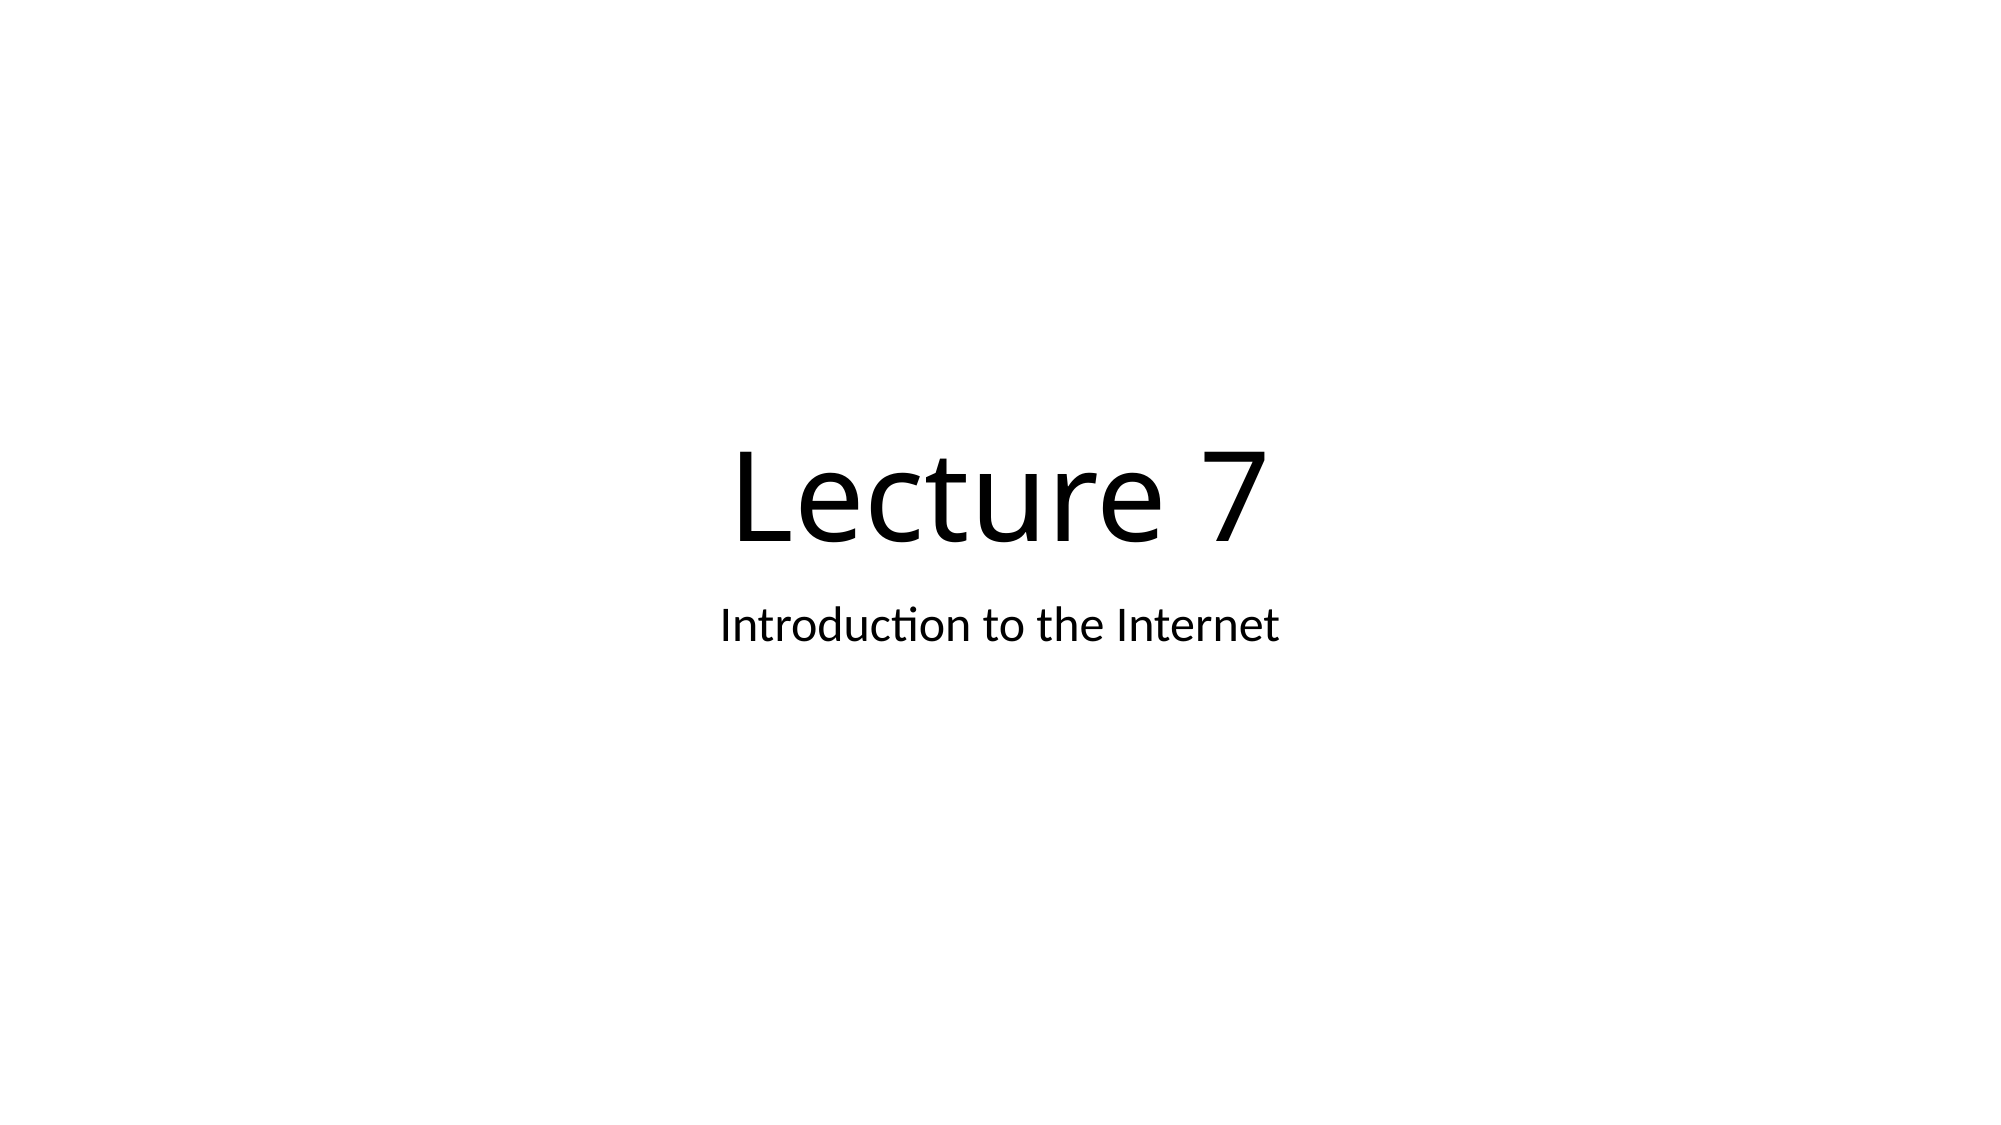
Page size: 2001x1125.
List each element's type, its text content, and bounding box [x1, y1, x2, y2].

subtitle Introduction to the Internet [249, 590, 1750, 863]
title Lecture 7 [249, 184, 1750, 576]
